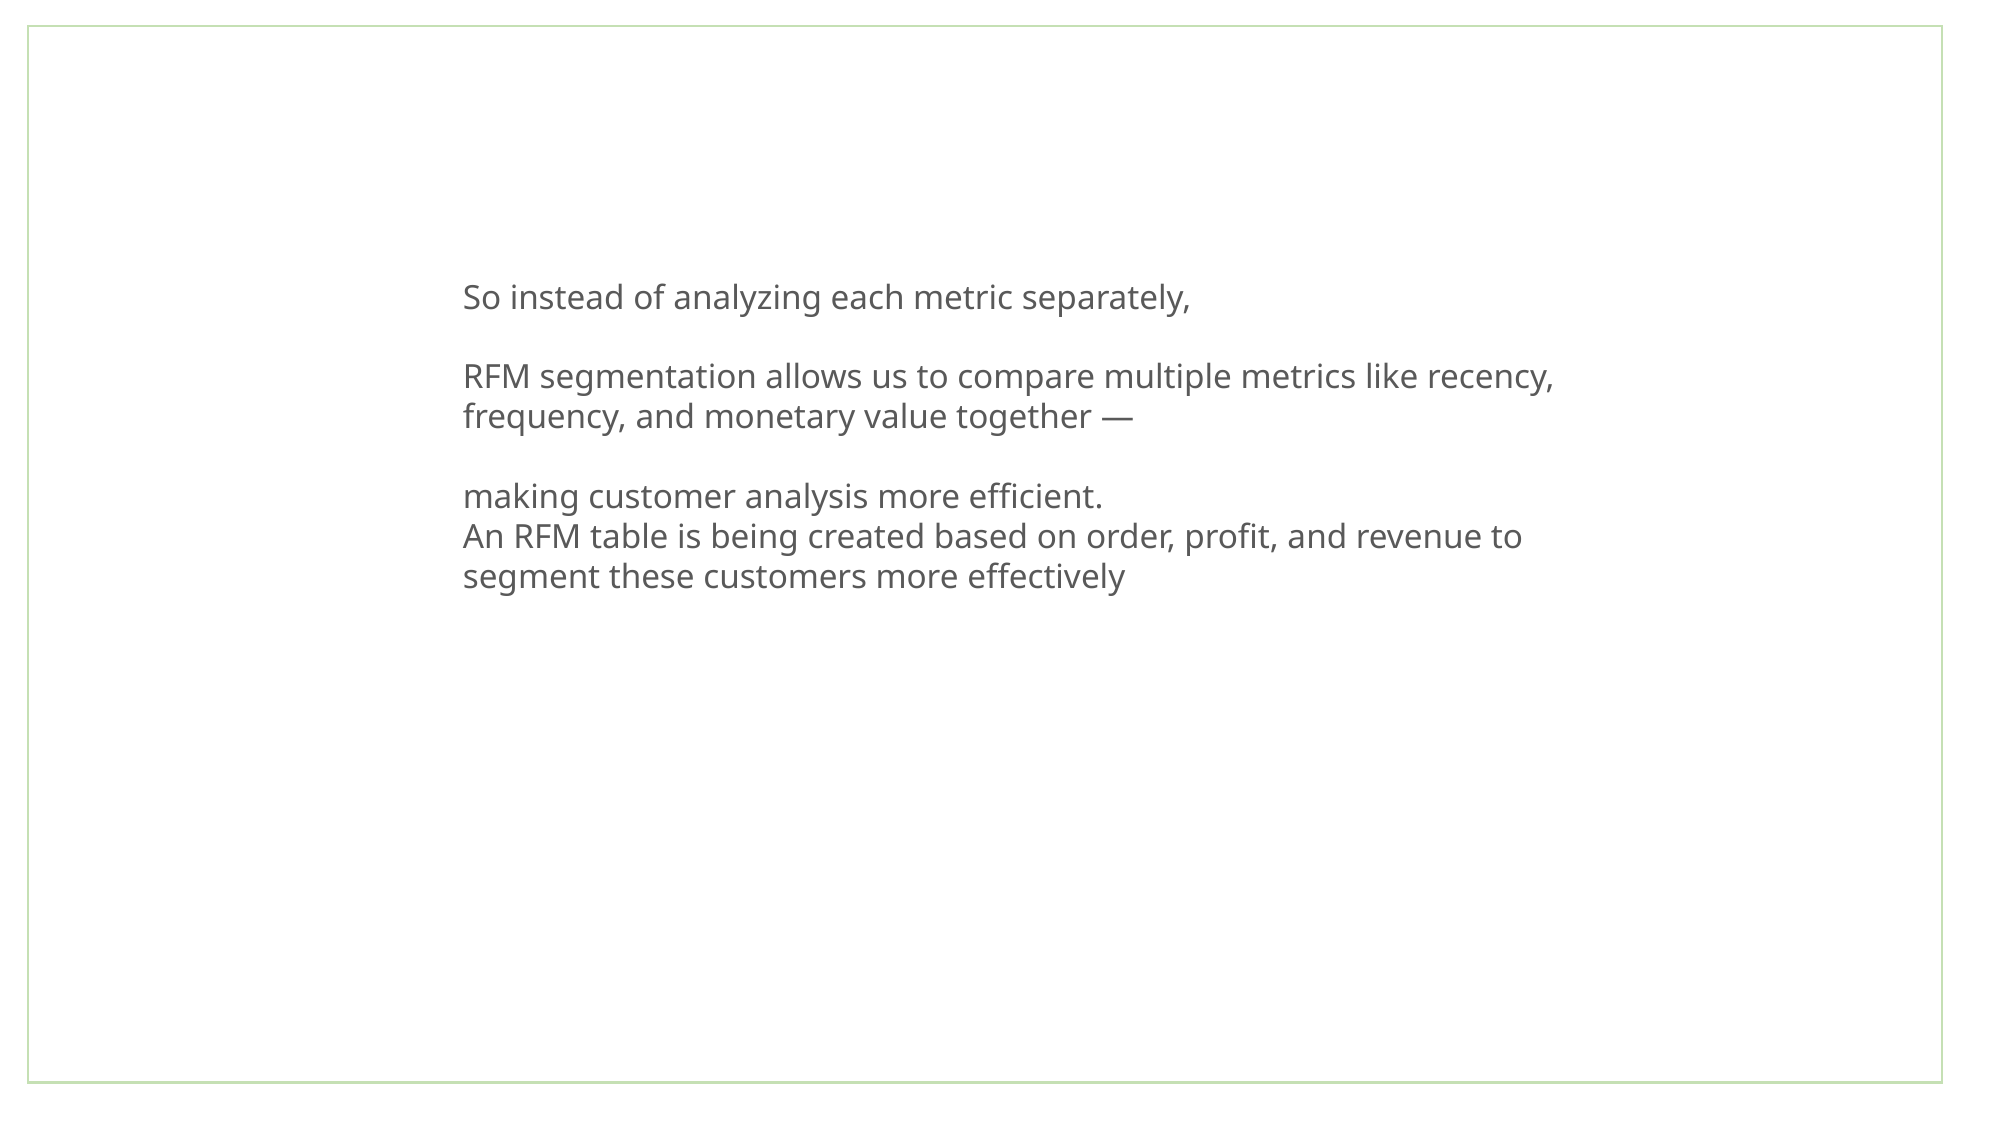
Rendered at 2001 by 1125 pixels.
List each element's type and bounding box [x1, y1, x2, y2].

text_box [27, 25, 1943, 1084]
